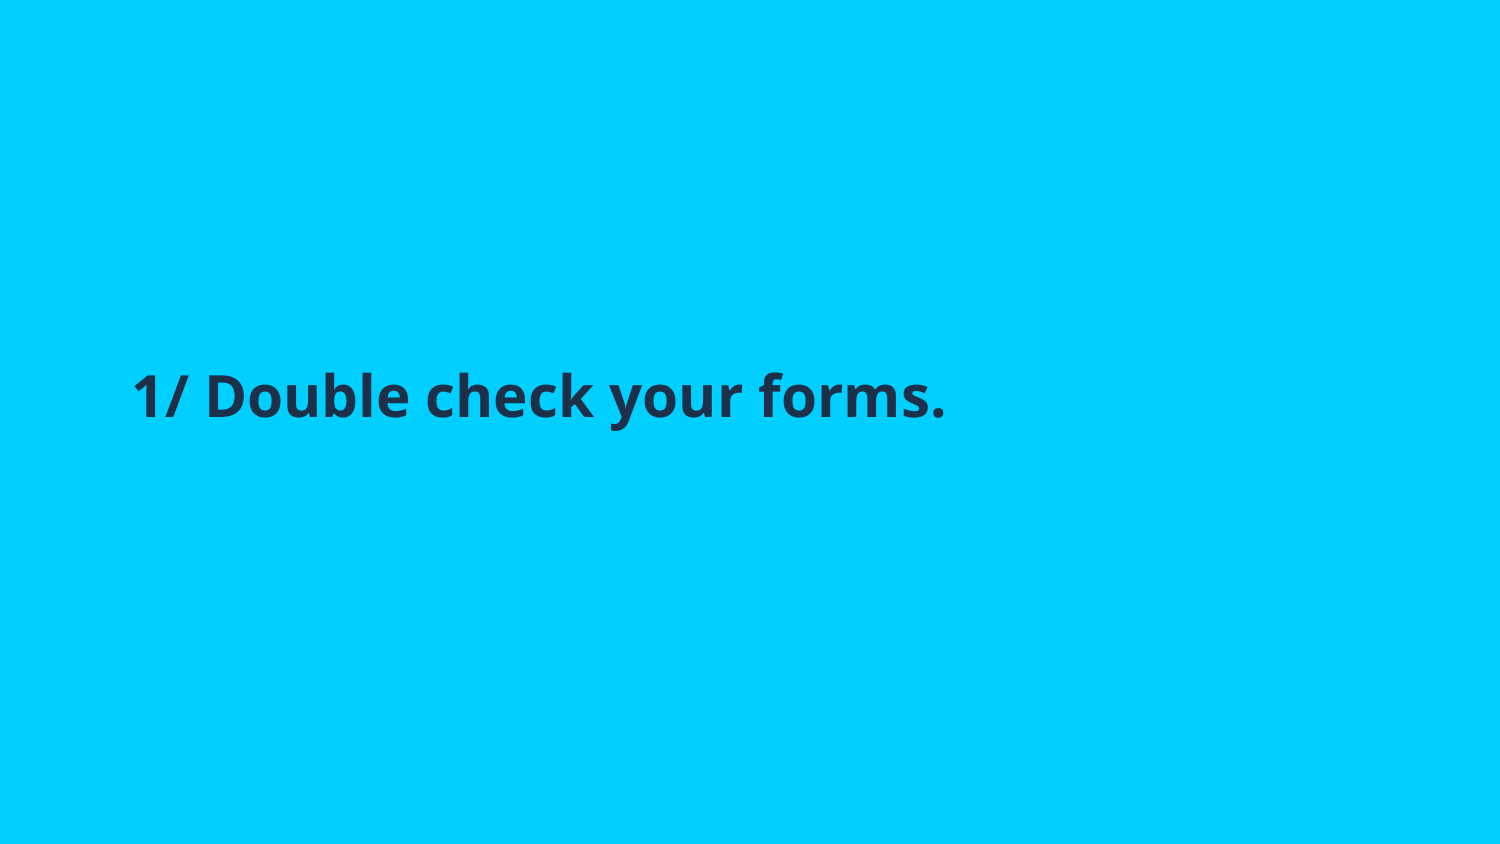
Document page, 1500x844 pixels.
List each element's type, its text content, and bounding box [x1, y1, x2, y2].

title 1/ Double check your forms. [116, 87, 1379, 701]
